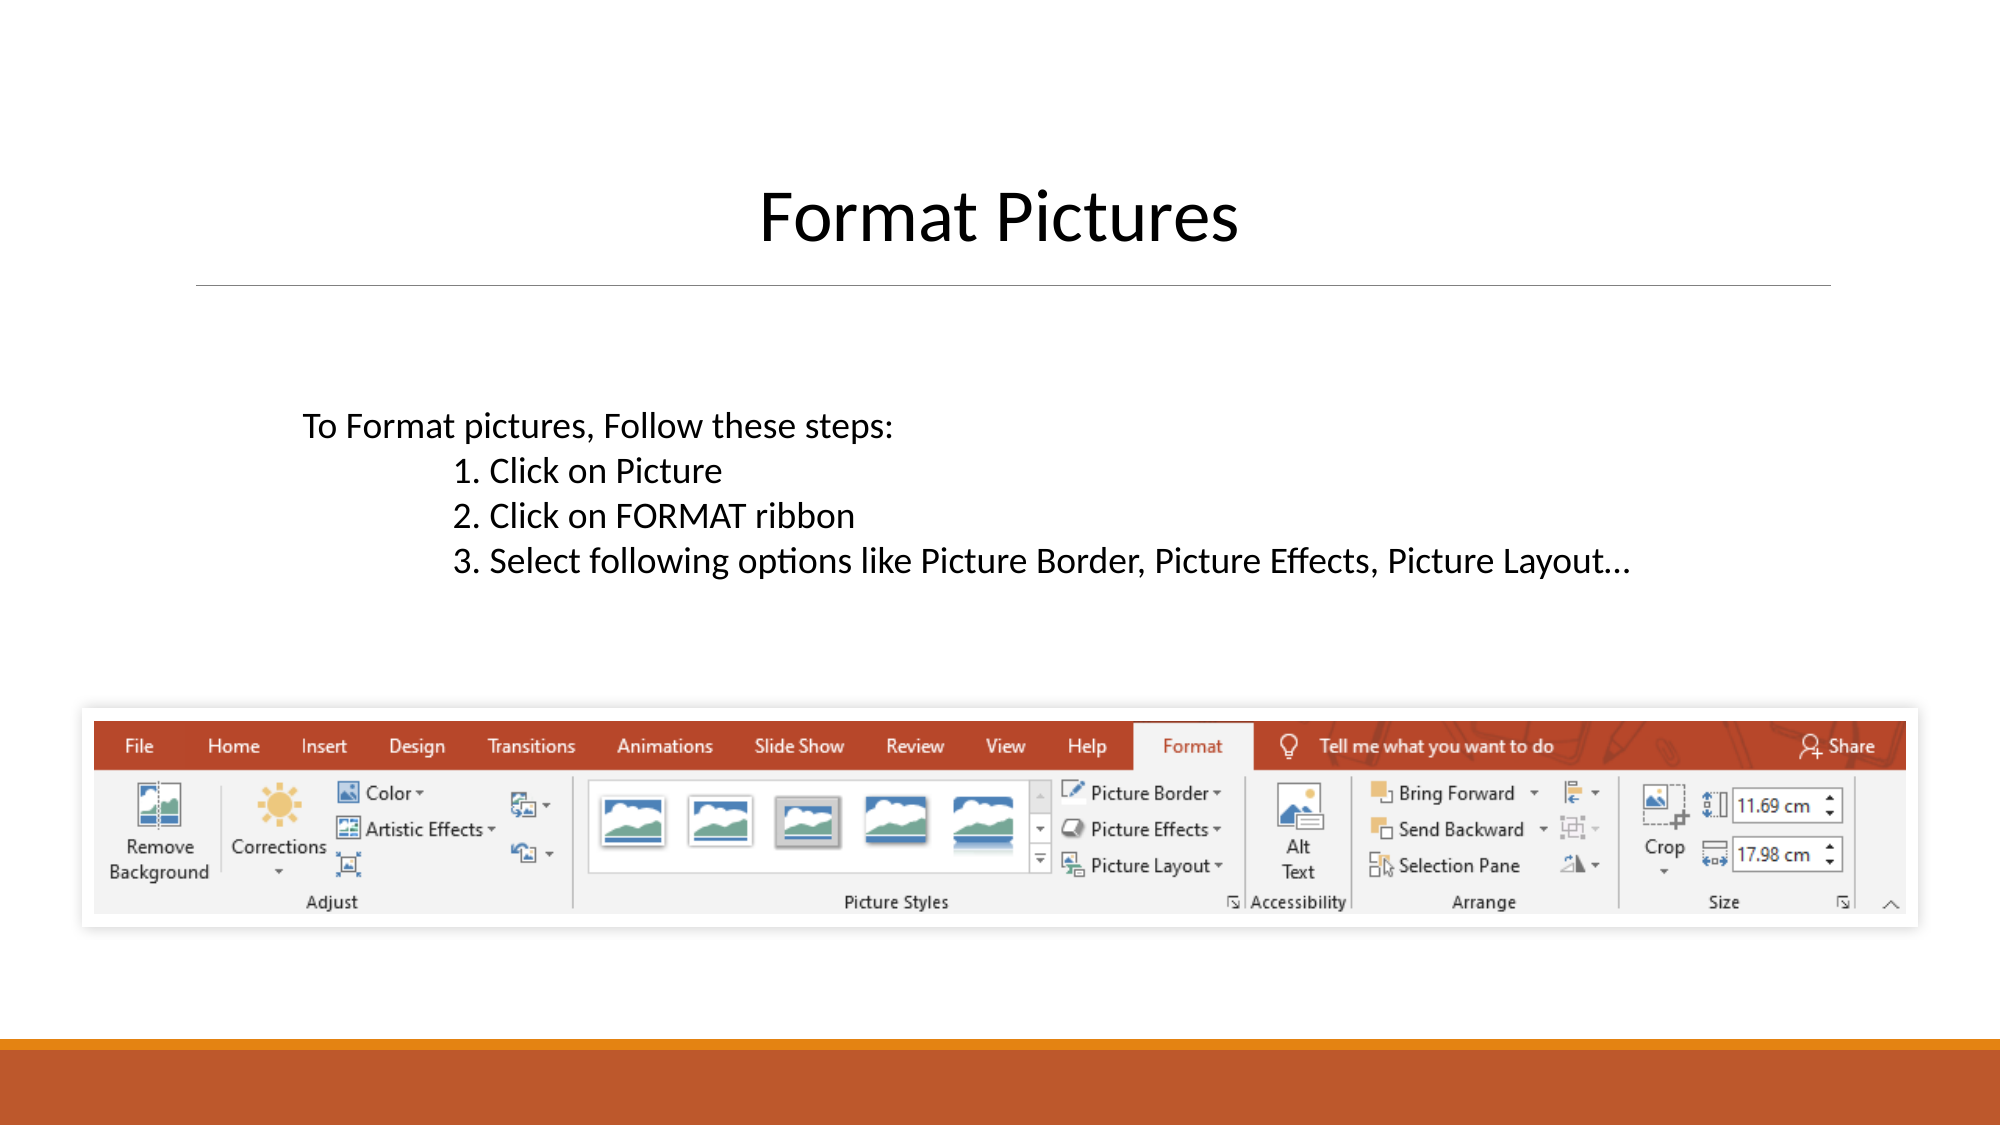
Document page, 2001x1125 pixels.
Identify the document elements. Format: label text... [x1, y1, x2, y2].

text_box Format Pictures [744, 158, 1256, 264]
text_box To Format pictures, Follow these steps: 1. Click on Picture 2. Click on FORMAT ribbon 3. Select following options like Picture Border, Picture Effects, Picture Layout… [288, 394, 1712, 589]
picture [93, 719, 1907, 915]
